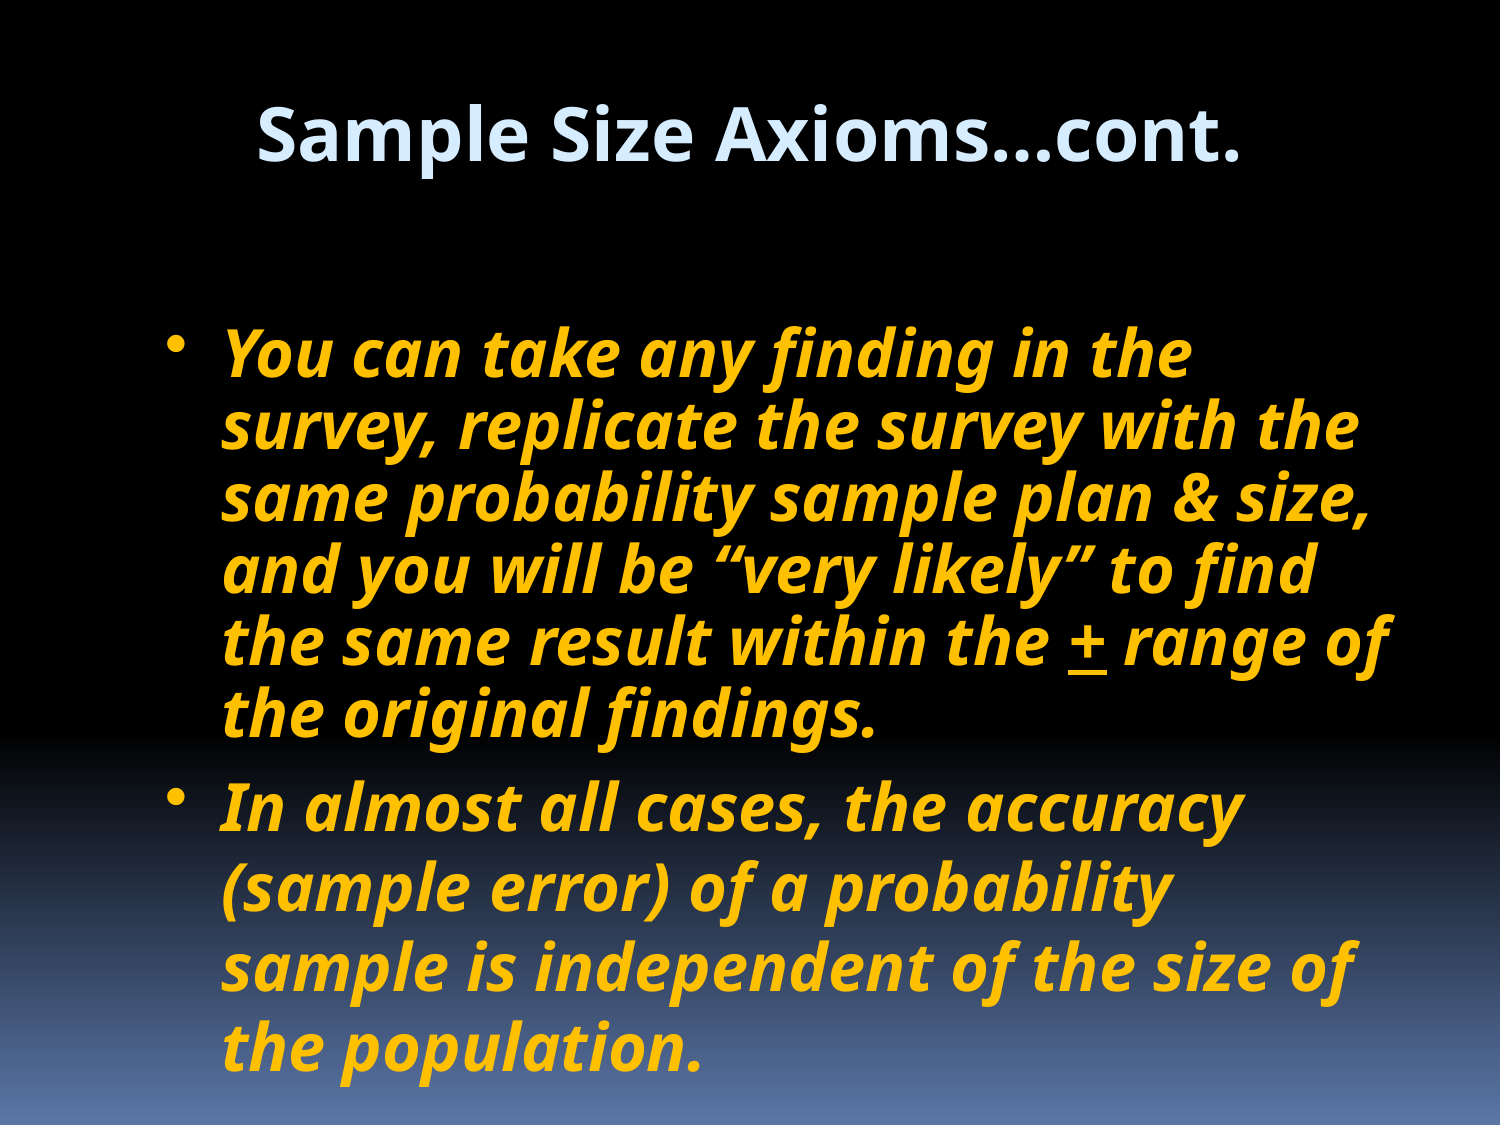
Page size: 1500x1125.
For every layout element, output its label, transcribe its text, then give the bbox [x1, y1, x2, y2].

text_box You can take any finding in the survey, replicate the survey with the same probability sample plan & size, and you will be “very likely” to find the same result within the + range of the original findings. In almost all cases, the accuracy (sample error) of a probability sample is independent of the size of the population. [149, 312, 1425, 600]
text_box Sample Size Axioms…cont. [112, 62, 1388, 200]
